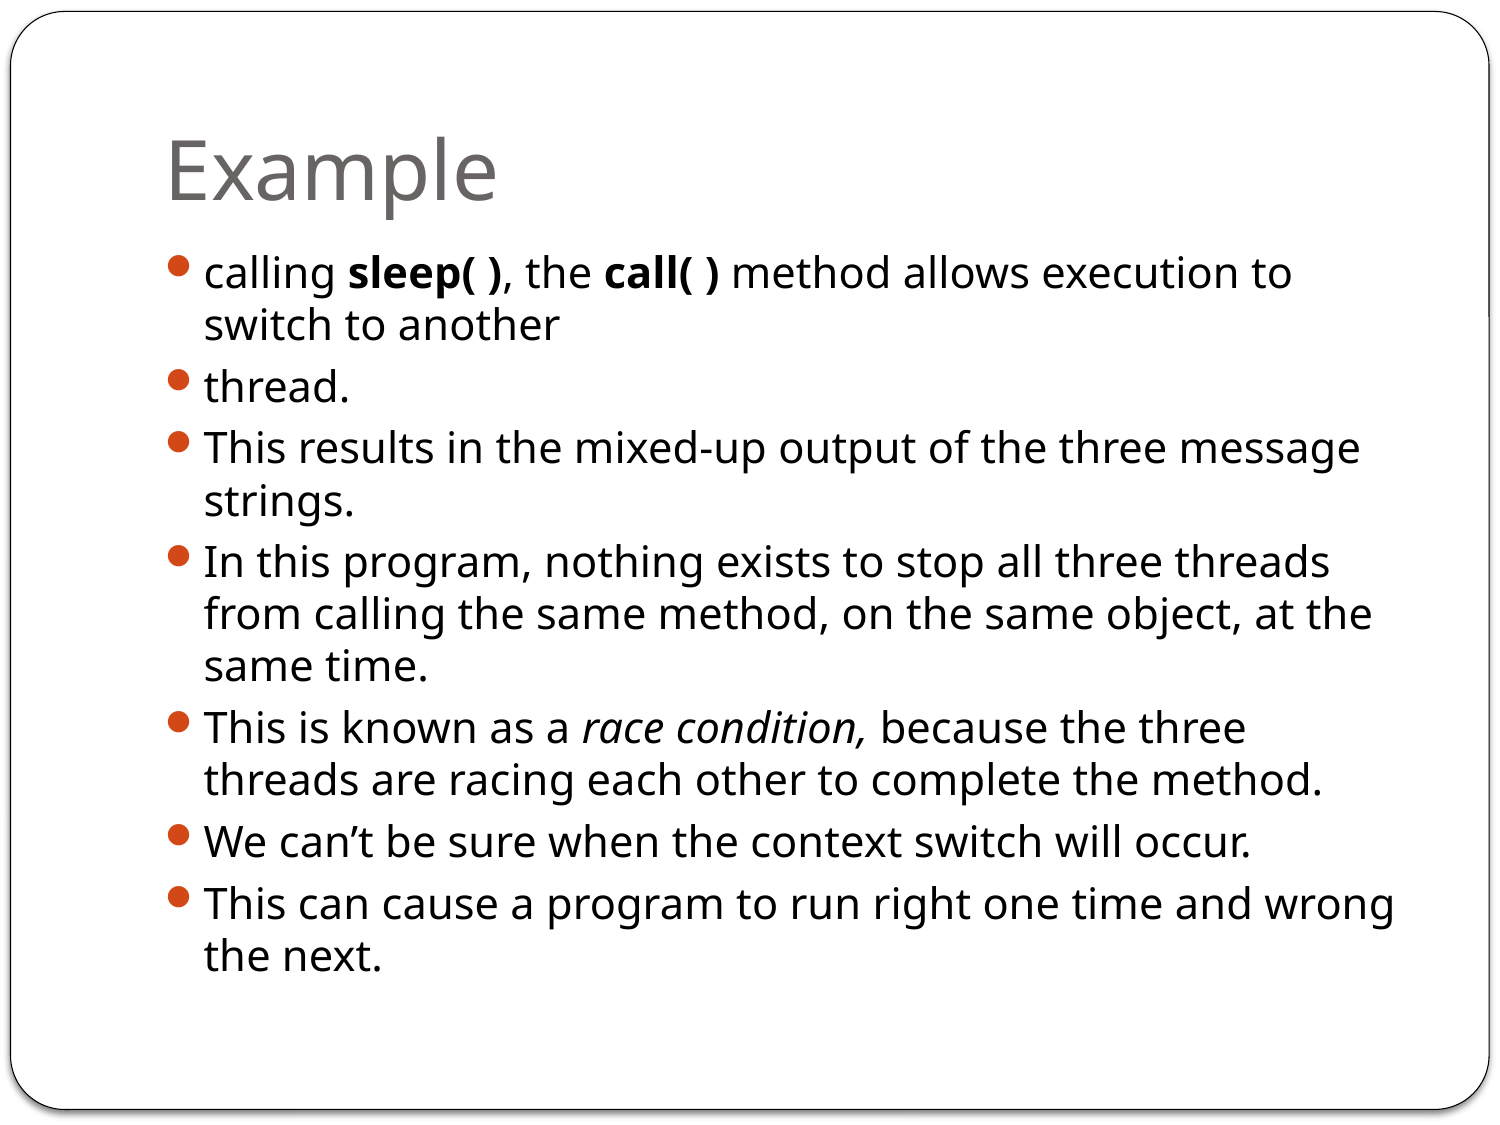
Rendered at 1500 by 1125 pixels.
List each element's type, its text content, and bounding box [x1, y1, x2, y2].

list calling sleep( ), the call( ) method allows execution to switch to another thread. This results in the mixed-up output of the three message strings. In this program, nothing exists to stop all three threads from calling the same method, on the same object, at the same time. This is known as a race condition, because the three threads are racing each other to complete the method. We can’t be sure when the context switch will occur. This can cause a program to run right one time and wrong the next. [150, 237, 1425, 988]
title Example [150, 45, 1425, 233]
